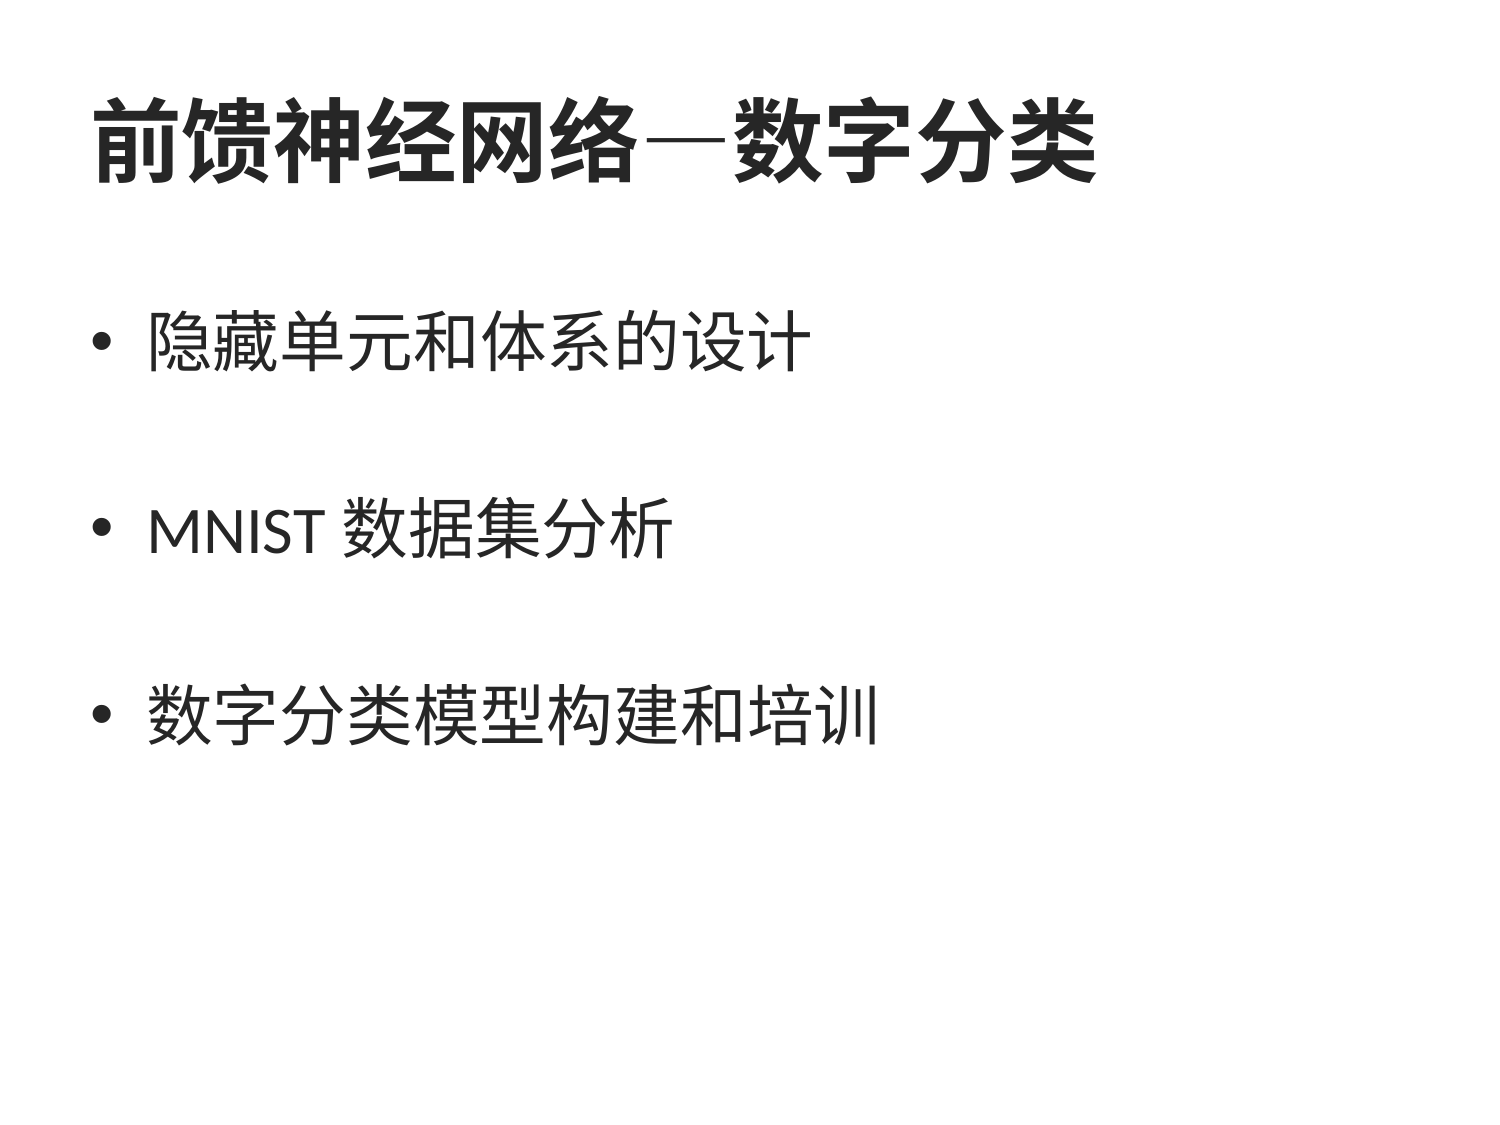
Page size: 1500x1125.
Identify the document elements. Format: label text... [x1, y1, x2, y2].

title 前馈神经网络—数字分类 [75, 45, 1425, 233]
list 隐藏单元和体系的设计 MNIST数据集分析 数字分类模型构建和培训 [75, 292, 1425, 1035]
